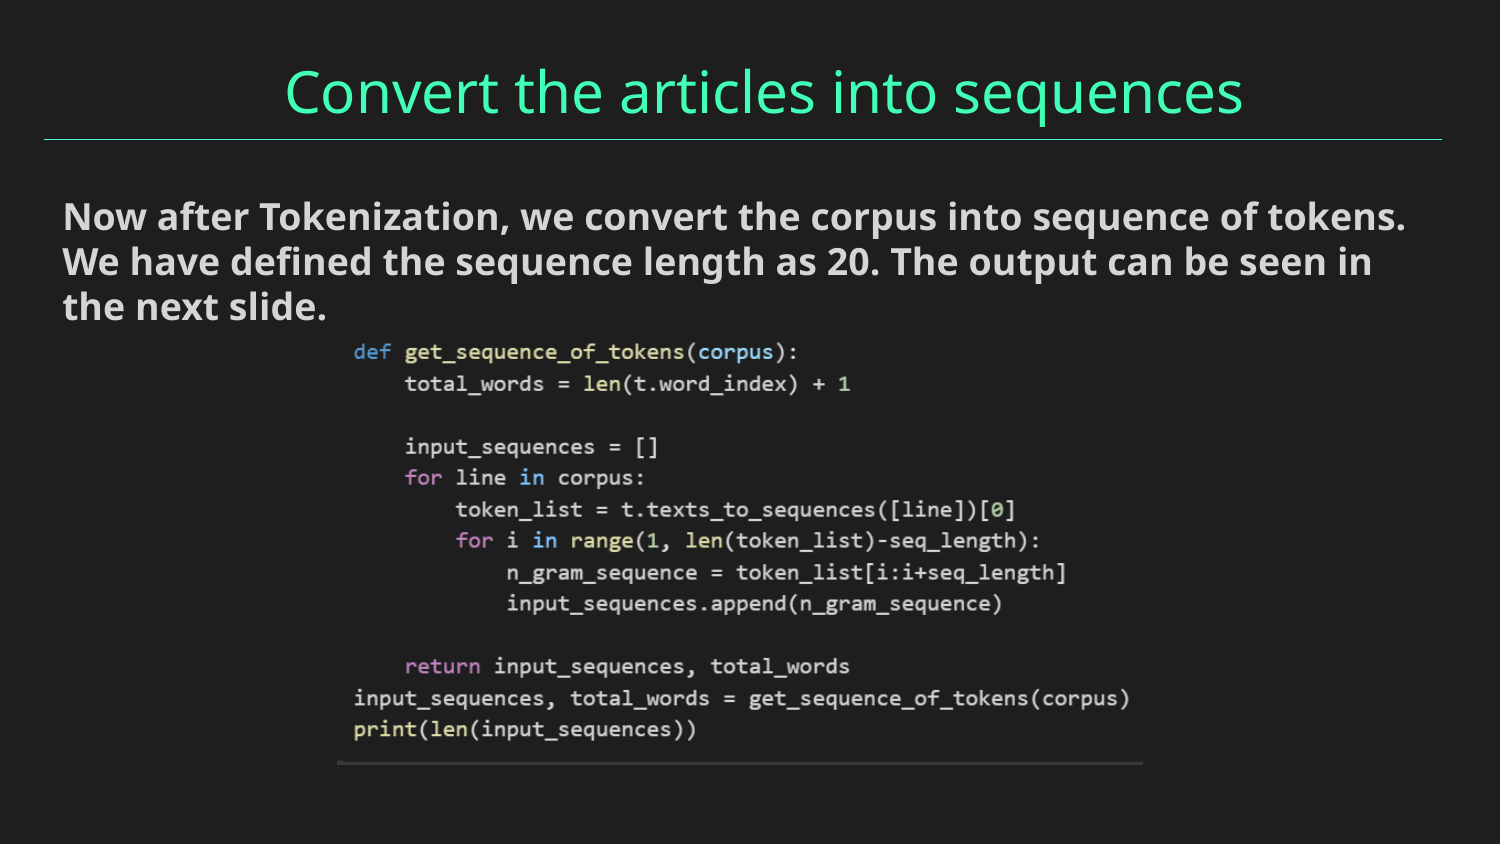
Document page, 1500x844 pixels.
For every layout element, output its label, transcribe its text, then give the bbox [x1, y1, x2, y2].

text_box Now after Tokenization, we convert the corpus into sequence of tokens. We have defined the sequence length as 20. The output can be seen in the next slide. [47, 185, 1442, 336]
picture [337, 326, 1143, 765]
title Convert the articles into sequences [47, 40, 1481, 140]
